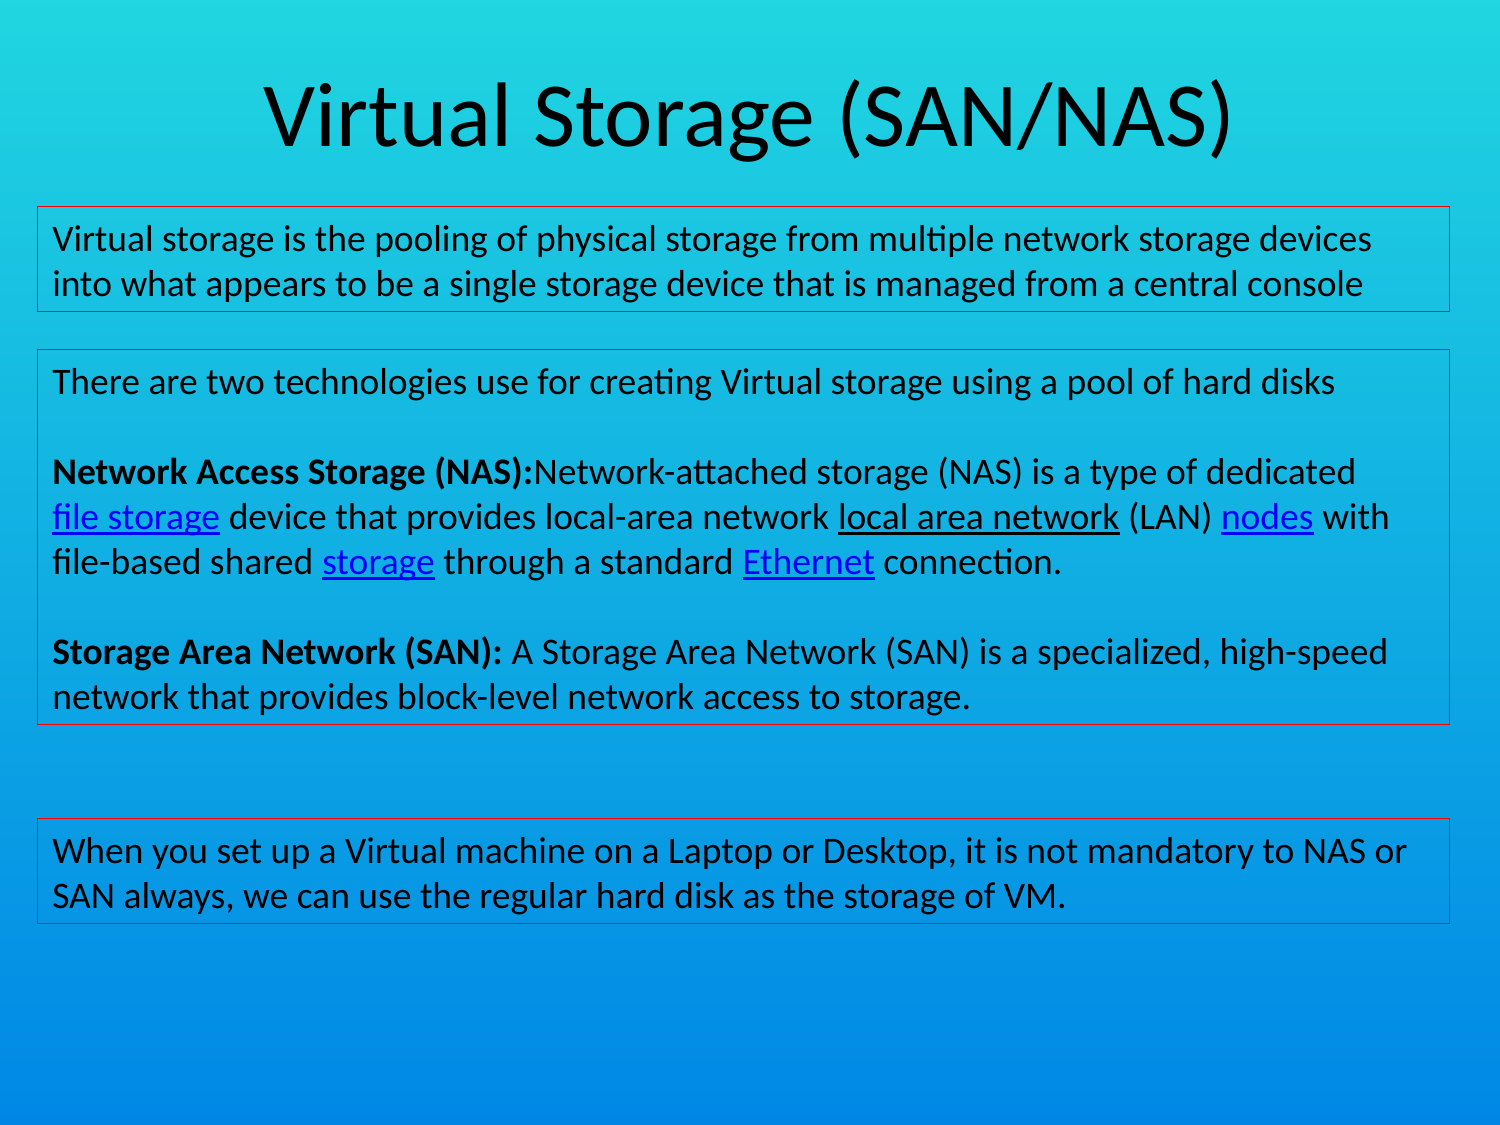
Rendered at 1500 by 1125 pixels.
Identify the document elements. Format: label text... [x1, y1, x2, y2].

text_box Virtual storage is the pooling of physical storage from multiple network storage devices into what appears to be a single storage device that is managed from a central console [37, 206, 1450, 312]
title Virtual Storage (SAN/NAS) [75, 45, 1425, 175]
text_box When you set up a Virtual machine on a Laptop or Desktop, it is not mandatory to NAS or SAN always, we can use the regular hard disk as the storage of VM. [37, 818, 1450, 924]
text_box There are two technologies use for creating Virtual storage using a pool of hard disks Network Access Storage (NAS):Network-attached storage (NAS) is a type of dedicated file storage device that provides local-area network local area network (LAN) nodes with file-based shared storage through a standard Ethernet connection. Storage Area Network (SAN): A Storage Area Network (SAN) is a specialized, high-speed network that provides block-level network access to storage. [37, 349, 1450, 725]
